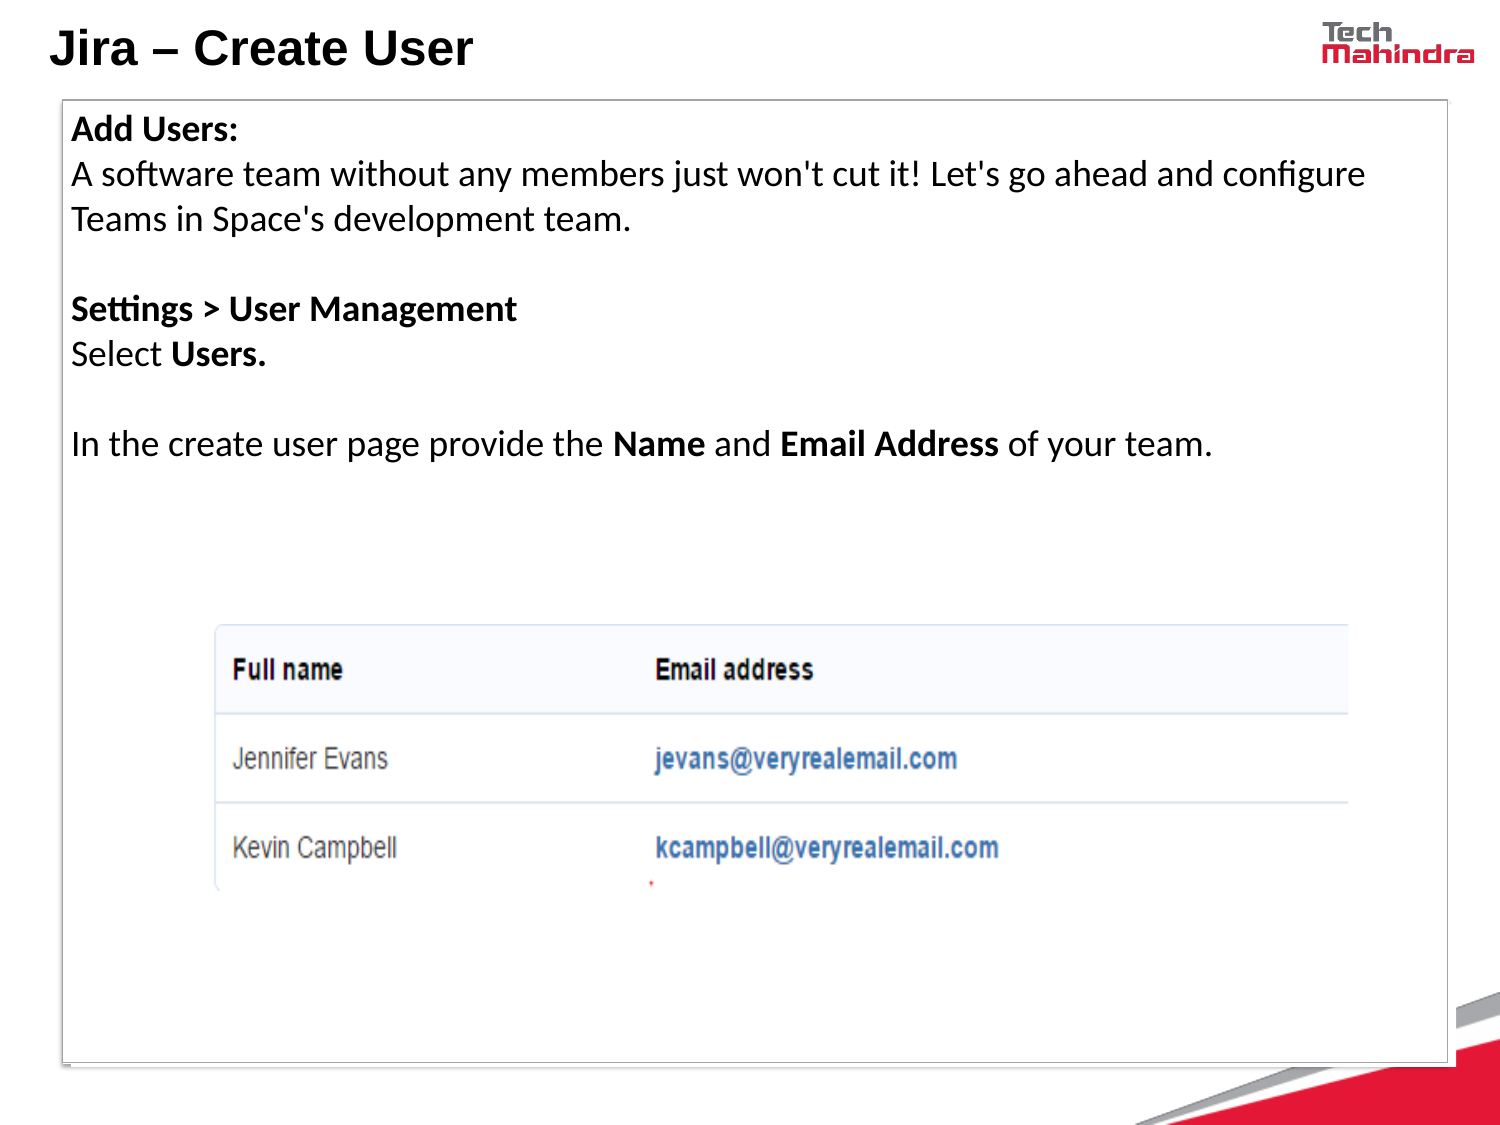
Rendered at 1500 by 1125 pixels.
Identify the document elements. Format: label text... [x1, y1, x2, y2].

text_box [62, 99, 1448, 1063]
picture [1131, 991, 1500, 1125]
picture [124, 624, 1376, 891]
text_box [50, 94, 1458, 873]
text_box Add Users: A software team without any members just won't cut it! Let's go ahead and configure Teams in Space's development team. Settings > User Management Select Users. In the create user page provide the Name and Email Address of your team. [71, 104, 1457, 1067]
text_box [54, 873, 1456, 1074]
title Jira – Create User [47, 15, 1474, 204]
